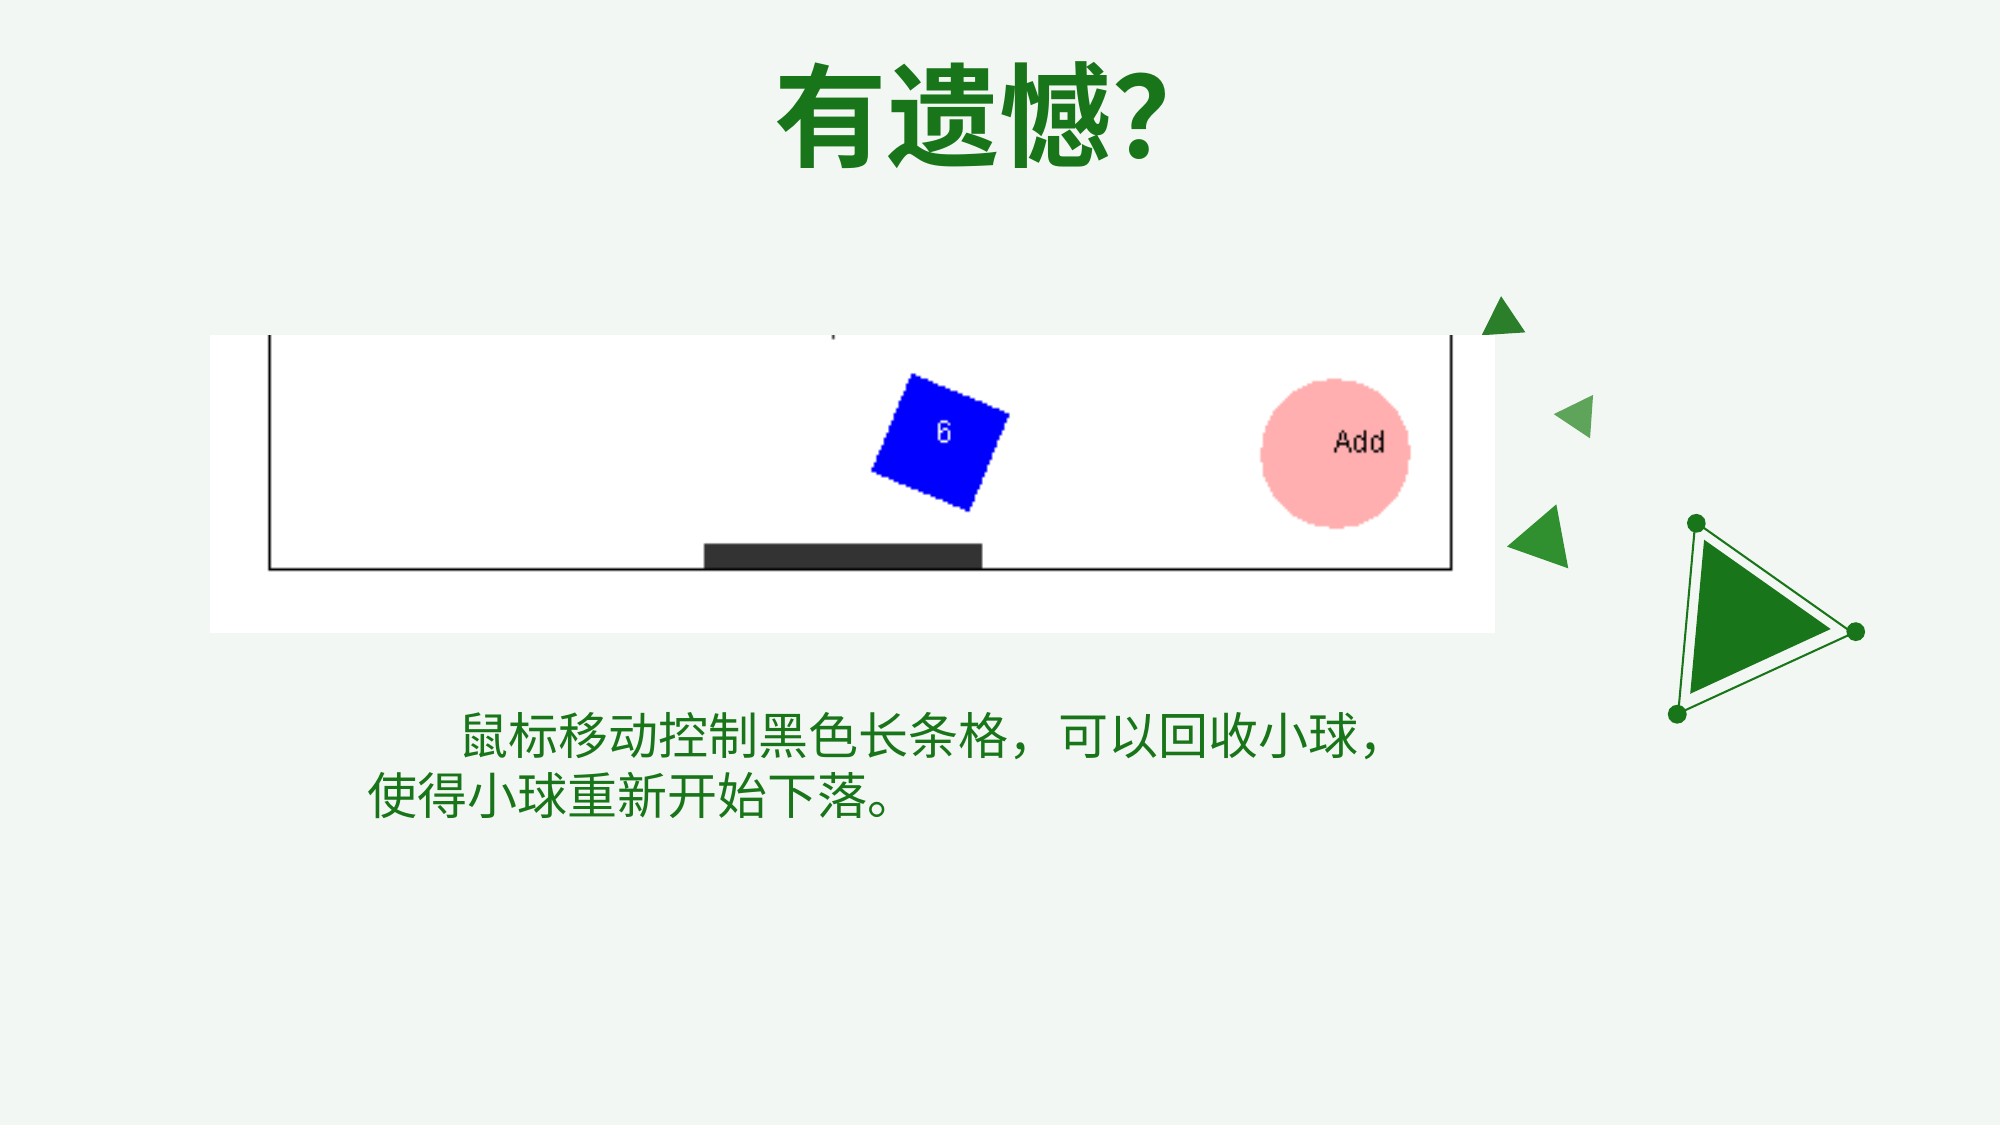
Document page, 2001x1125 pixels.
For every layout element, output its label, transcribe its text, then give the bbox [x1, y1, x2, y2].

text_box [1506, 504, 1569, 569]
text_box [1553, 394, 1594, 439]
picture [210, 335, 1495, 633]
text_box 有遗憾？ [23, 38, 1977, 189]
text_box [1629, 513, 1865, 729]
text_box 鼠标移动控制黑色长条格，可以回收小球，使得小球重新开始下落。 [352, 697, 1459, 833]
text_box [1481, 296, 1526, 335]
